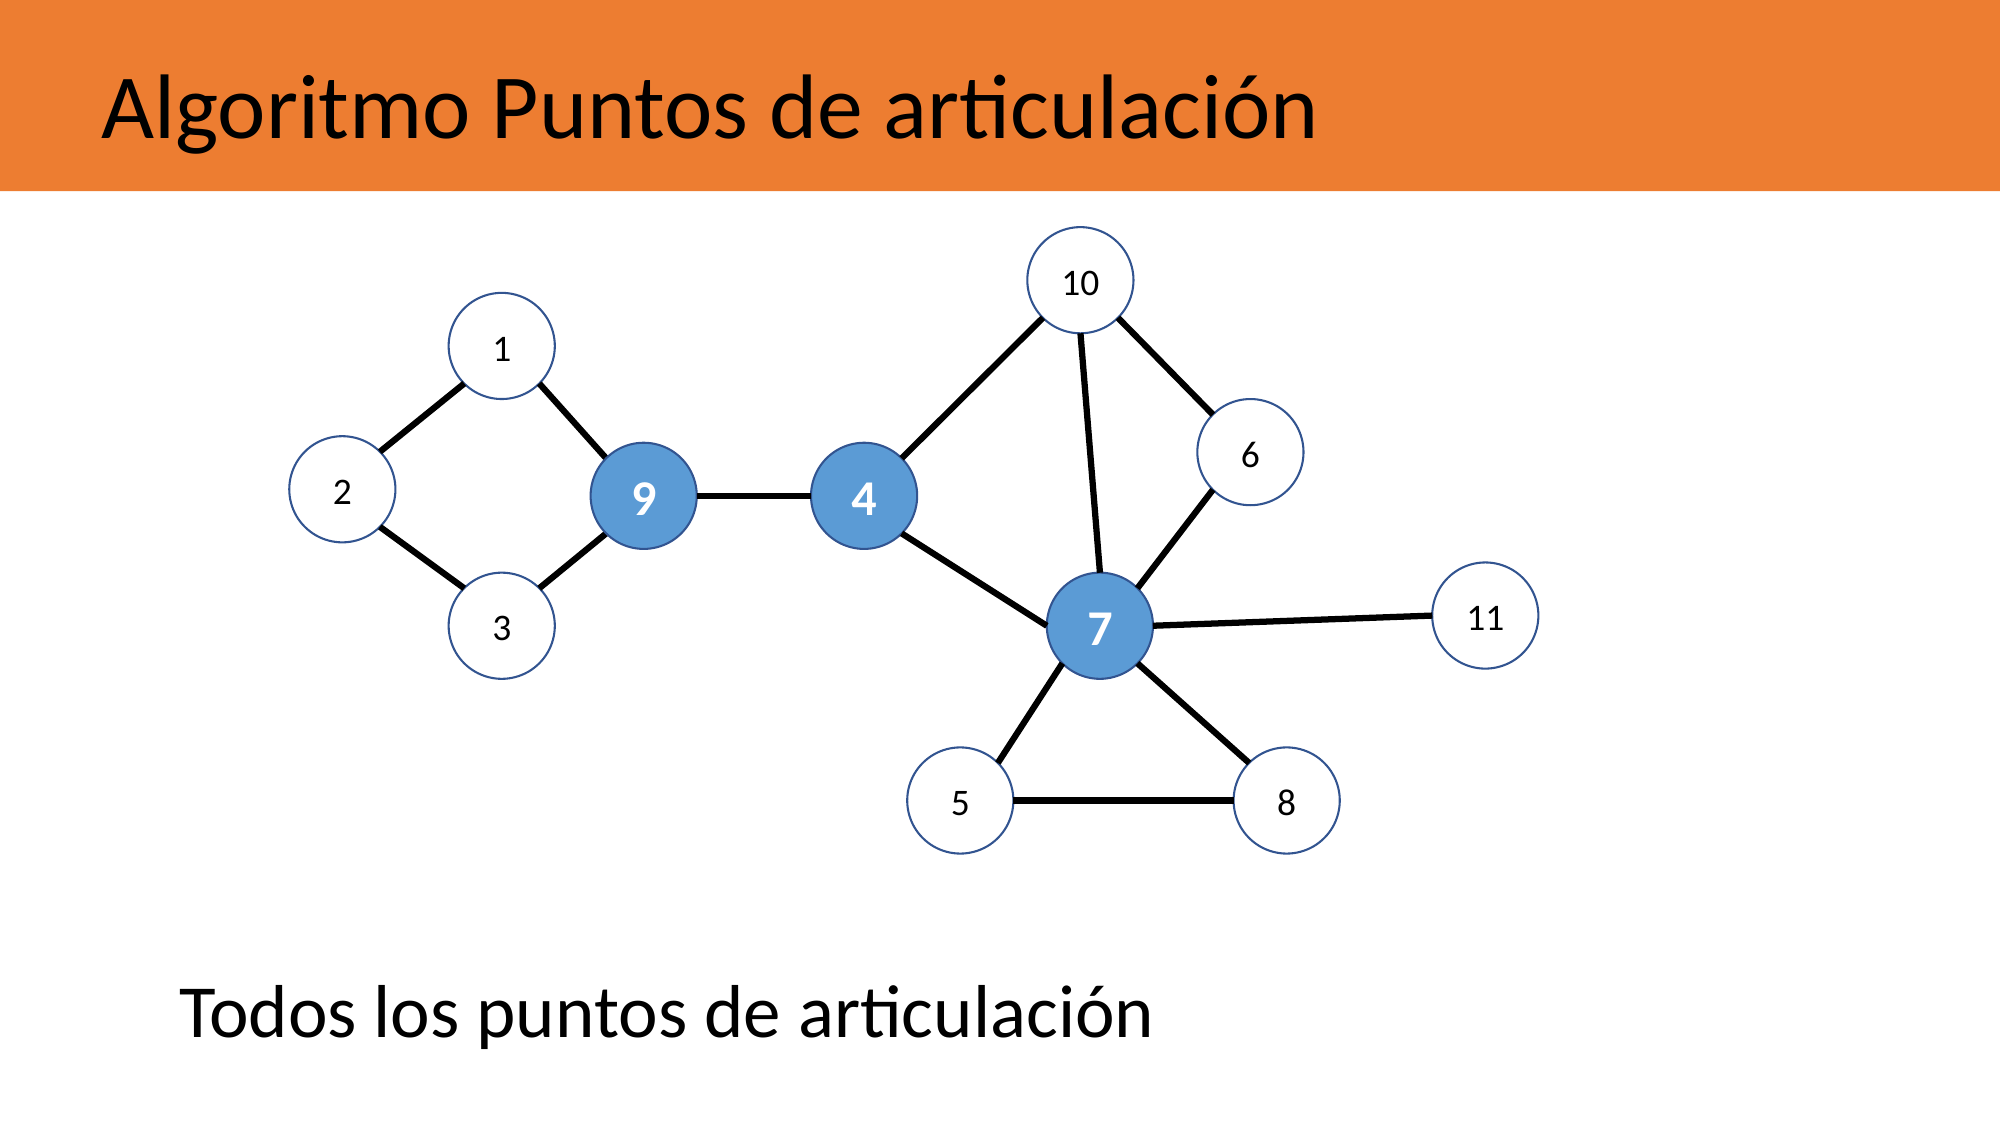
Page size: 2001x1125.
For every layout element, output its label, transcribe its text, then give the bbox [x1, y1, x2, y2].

text_box 1 [447, 291, 556, 401]
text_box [1152, 615, 1433, 626]
text_box 5 [906, 746, 1015, 855]
text_box 3 [447, 571, 556, 680]
text_box 9 [589, 441, 698, 550]
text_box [901, 533, 1047, 626]
text_box Todos los puntos de articulación [164, 955, 1171, 1061]
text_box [997, 663, 1063, 763]
text_box 10 [1026, 226, 1135, 335]
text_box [539, 533, 607, 589]
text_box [1137, 663, 1250, 763]
text_box 11 [1431, 561, 1540, 670]
text_box Algoritmo Puntos de articulación [86, 39, 1336, 165]
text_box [1117, 317, 1213, 415]
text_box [901, 317, 1043, 459]
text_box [379, 526, 465, 589]
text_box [1137, 489, 1213, 589]
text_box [539, 383, 607, 459]
text_box [0, 0, 2000, 192]
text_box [379, 383, 465, 452]
text_box 6 [1196, 398, 1305, 507]
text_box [1080, 333, 1100, 573]
text_box 8 [1232, 746, 1341, 855]
text_box 7 [1045, 571, 1154, 680]
text_box 4 [810, 441, 919, 550]
text_box 2 [288, 435, 397, 544]
